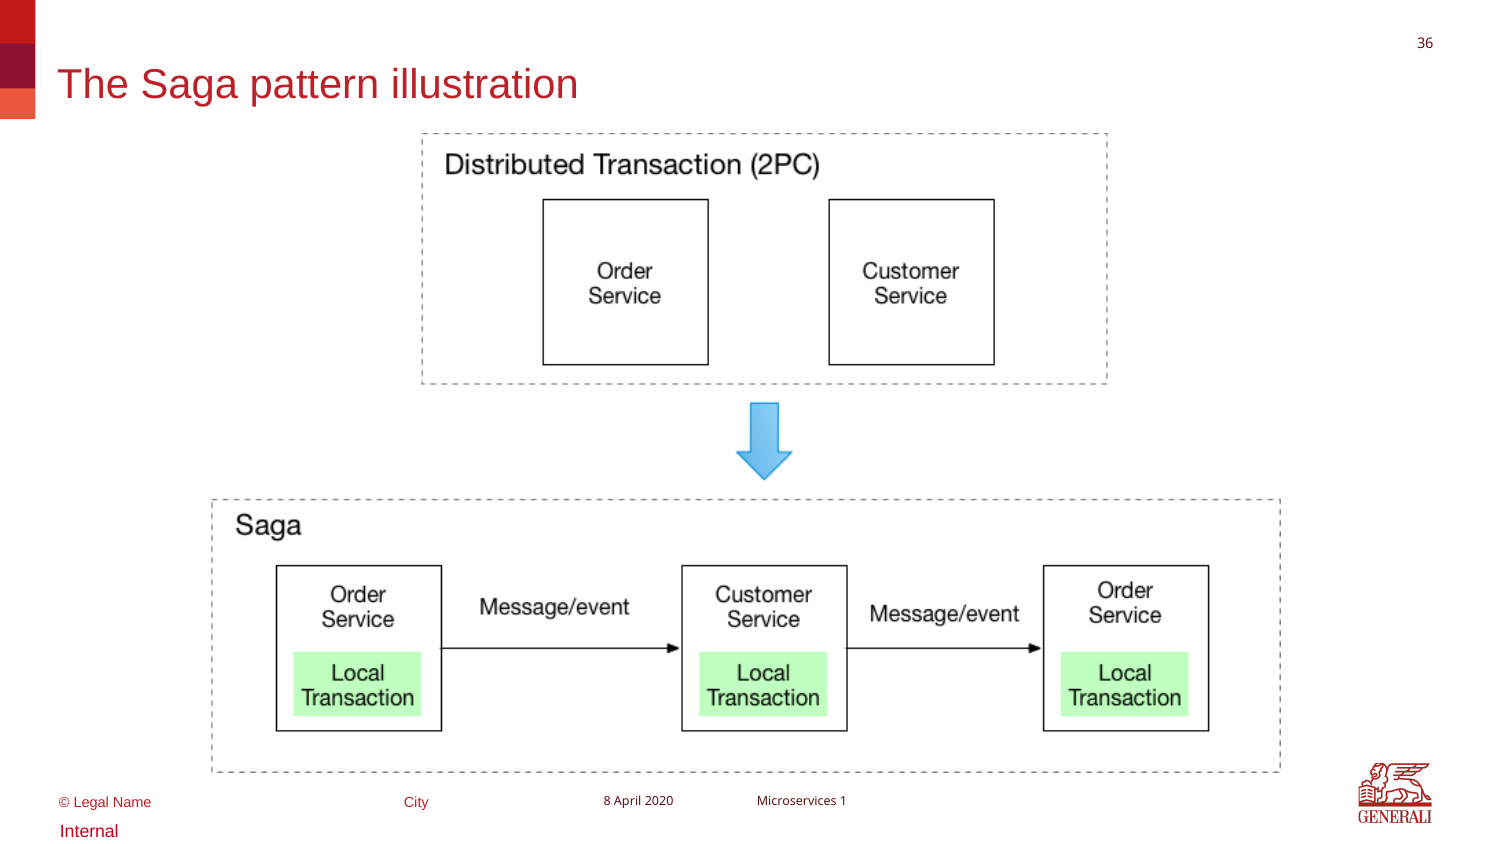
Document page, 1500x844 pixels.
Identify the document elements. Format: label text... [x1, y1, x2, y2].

slide_number 35 [1400, 33, 1434, 56]
picture [210, 133, 1281, 774]
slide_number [603, 794, 735, 809]
footer Microservices 1 [756, 794, 1232, 809]
title The Saga pattern illustration [56, 57, 1433, 134]
